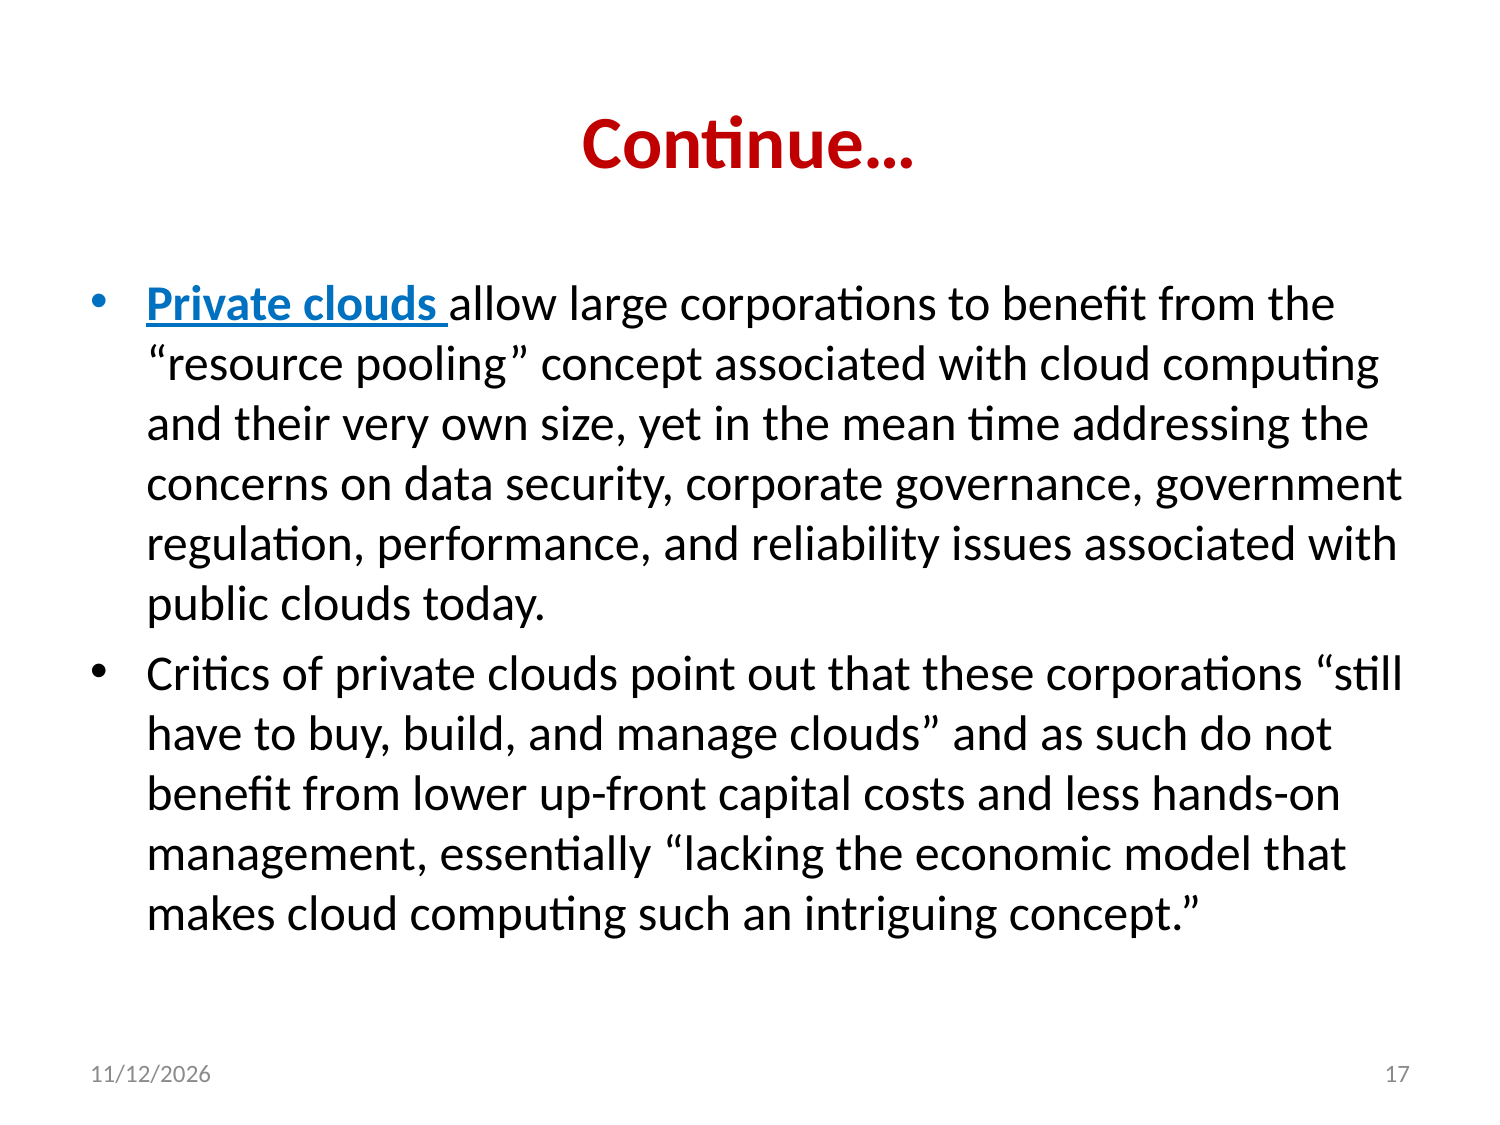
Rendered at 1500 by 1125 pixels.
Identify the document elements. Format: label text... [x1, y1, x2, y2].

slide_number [75, 1042, 425, 1103]
list Private clouds allow large corporations to benefit from the “resource pooling” concept associated with cloud computing and their very own size, yet in the mean time addressing the concerns on data security, corporate governance, government regulation, performance, and reliability issues associated with public clouds today. Critics of private clouds point out that these corporations “still have to buy, build, and manage clouds” and as such do not benefit from lower up-front capital costs and less hands-on management, essentially “lacking the economic model that makes cloud computing such an intriguing concept.” [75, 262, 1425, 1005]
slide_number 17 [1074, 1042, 1425, 1103]
title Continue… [75, 45, 1425, 233]
